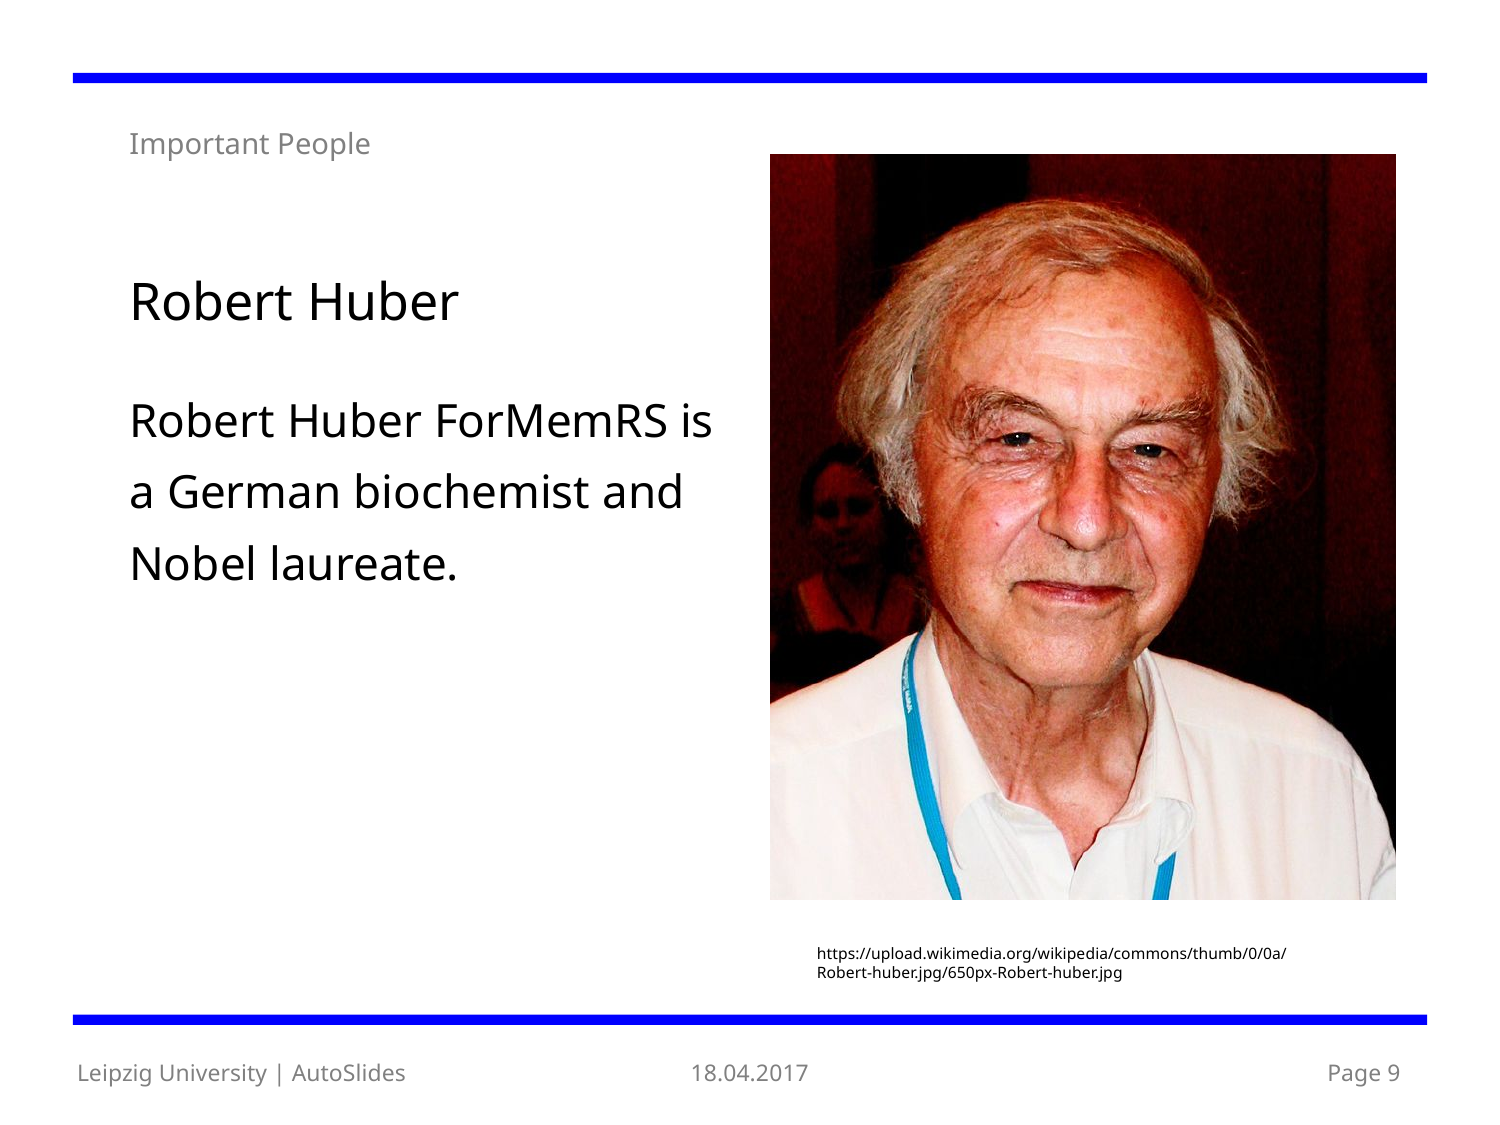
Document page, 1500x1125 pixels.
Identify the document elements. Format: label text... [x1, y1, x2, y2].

picture [770, 153, 1397, 901]
text_box Leipzig University | AutoSlides [62, 1041, 480, 1105]
text_box Page 9 [1312, 1041, 1438, 1105]
text_box [72, 1014, 1428, 1025]
text_box Important People [93, 93, 761, 198]
text_box Robert Huber ForMemRS is a German biochemist and Nobel laureate. [93, 354, 761, 917]
text_box Robert Huber [93, 229, 761, 354]
text_box 18.04.2017 [614, 1041, 886, 1105]
text_box [72, 72, 1428, 84]
text_box https://upload.wikimedia.org/wikipedia/commons/thumb/0/0a/Robert-huber.jpg/650px-Robert-huber.jpg [781, 922, 1365, 986]
